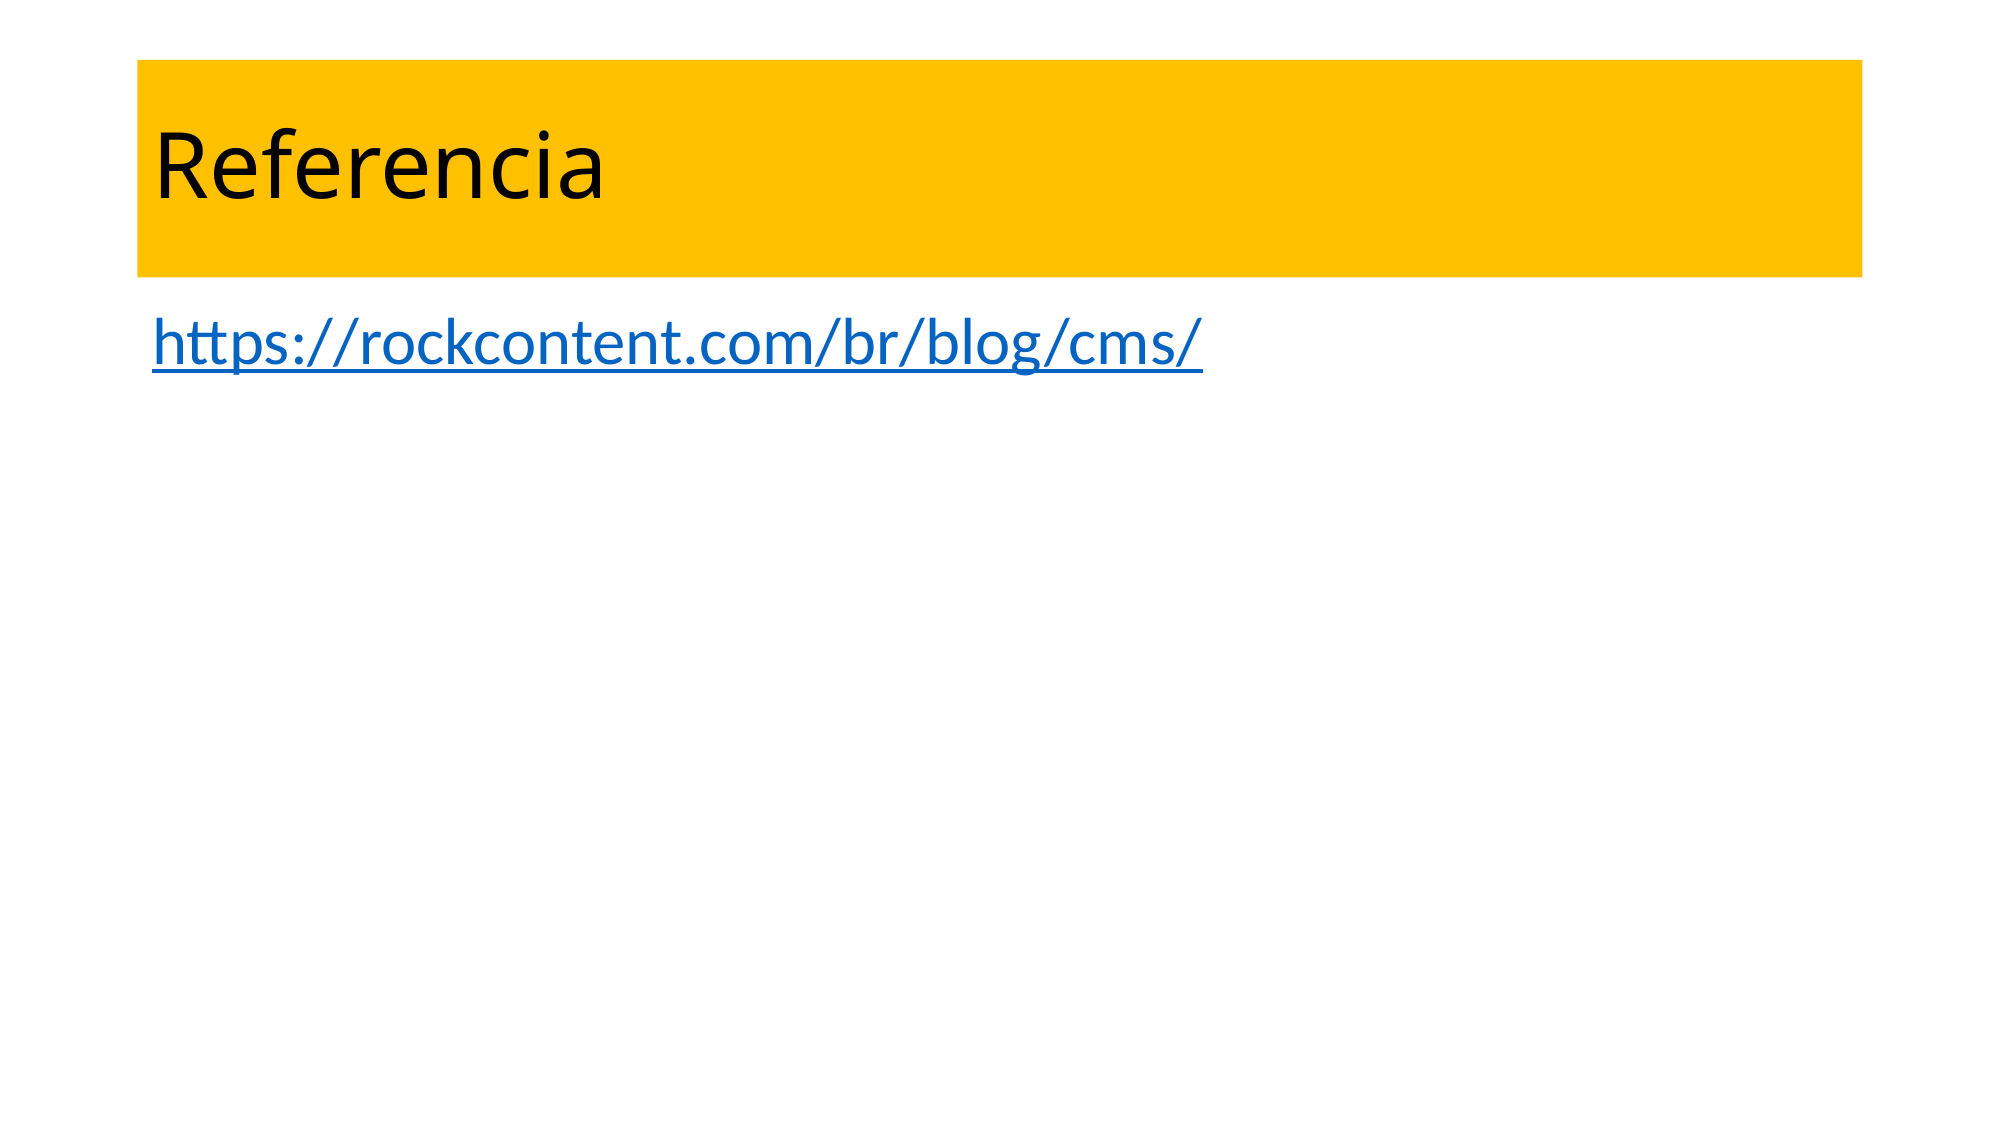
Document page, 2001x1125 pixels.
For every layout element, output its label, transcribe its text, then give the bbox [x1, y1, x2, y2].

list https://rockcontent.com/br/blog/cms/ [137, 299, 1863, 1014]
title Referencia [137, 59, 1863, 278]
